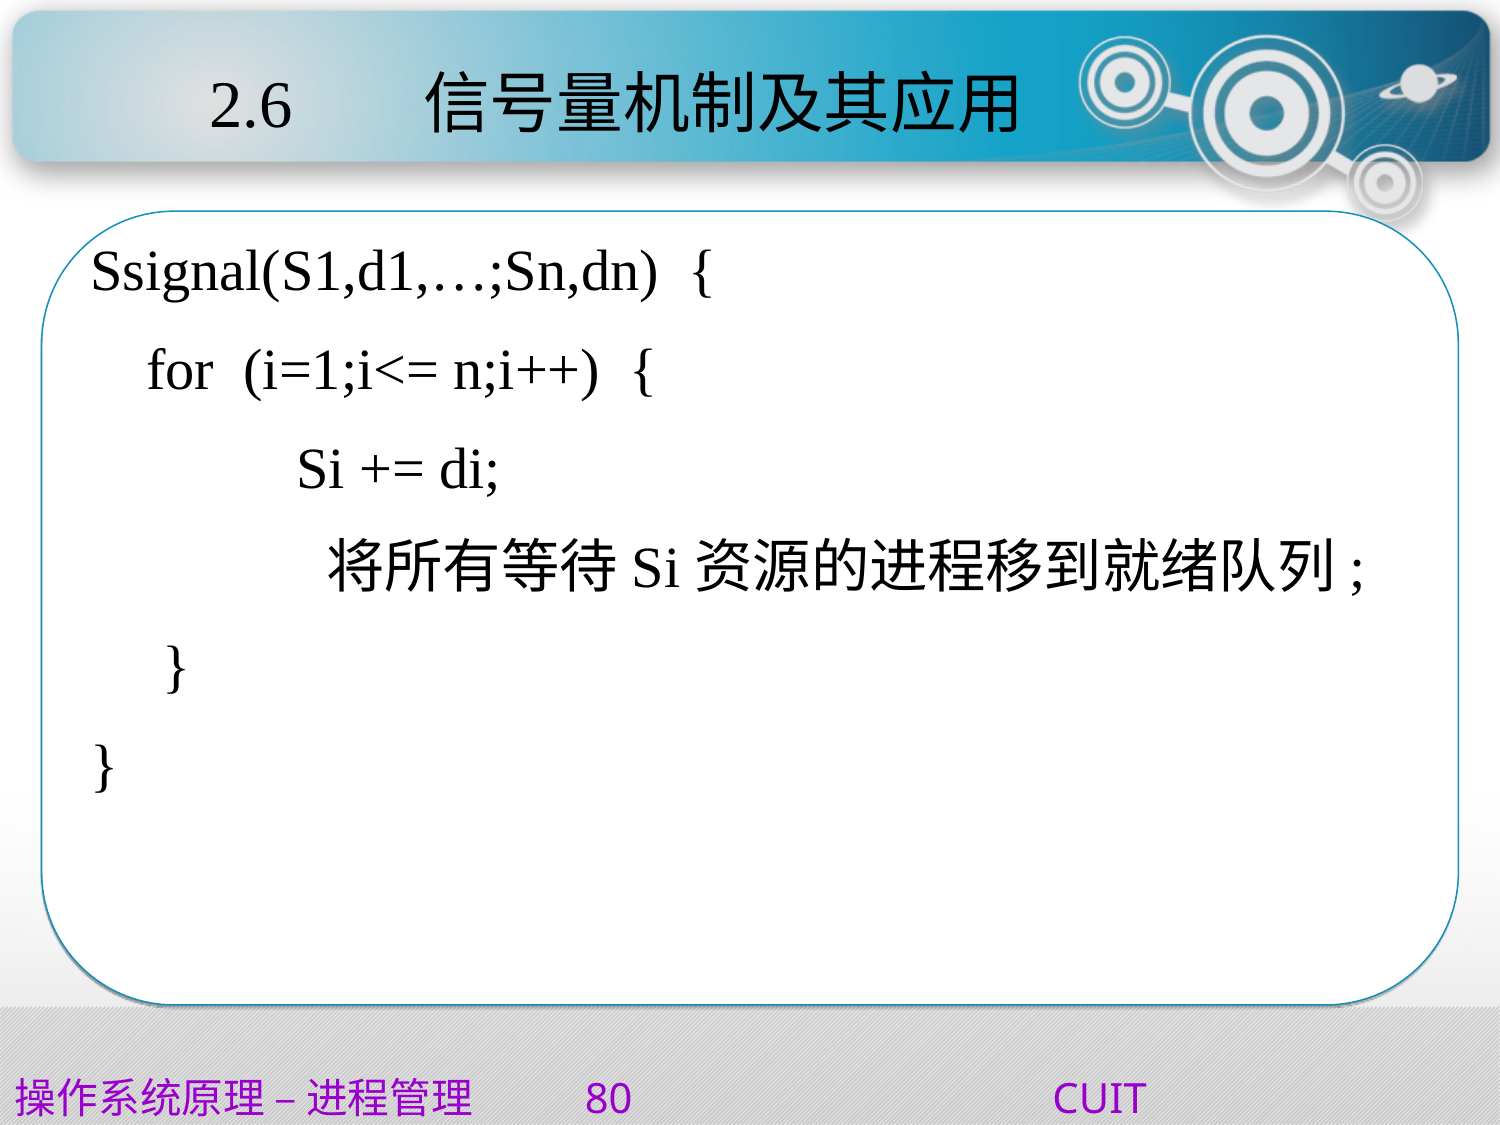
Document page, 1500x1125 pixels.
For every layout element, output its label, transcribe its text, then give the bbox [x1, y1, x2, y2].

picture [0, 0, 1500, 1006]
list Ssignal(S1,d1,…;Sn,dn) { for (i=1;i<= n;i++) { Si += di; 将所有等待Si资源的进程移到就绪队列; } } [75, 224, 1425, 1005]
title 2.6 信号量机制及其应用 [75, 45, 1140, 233]
